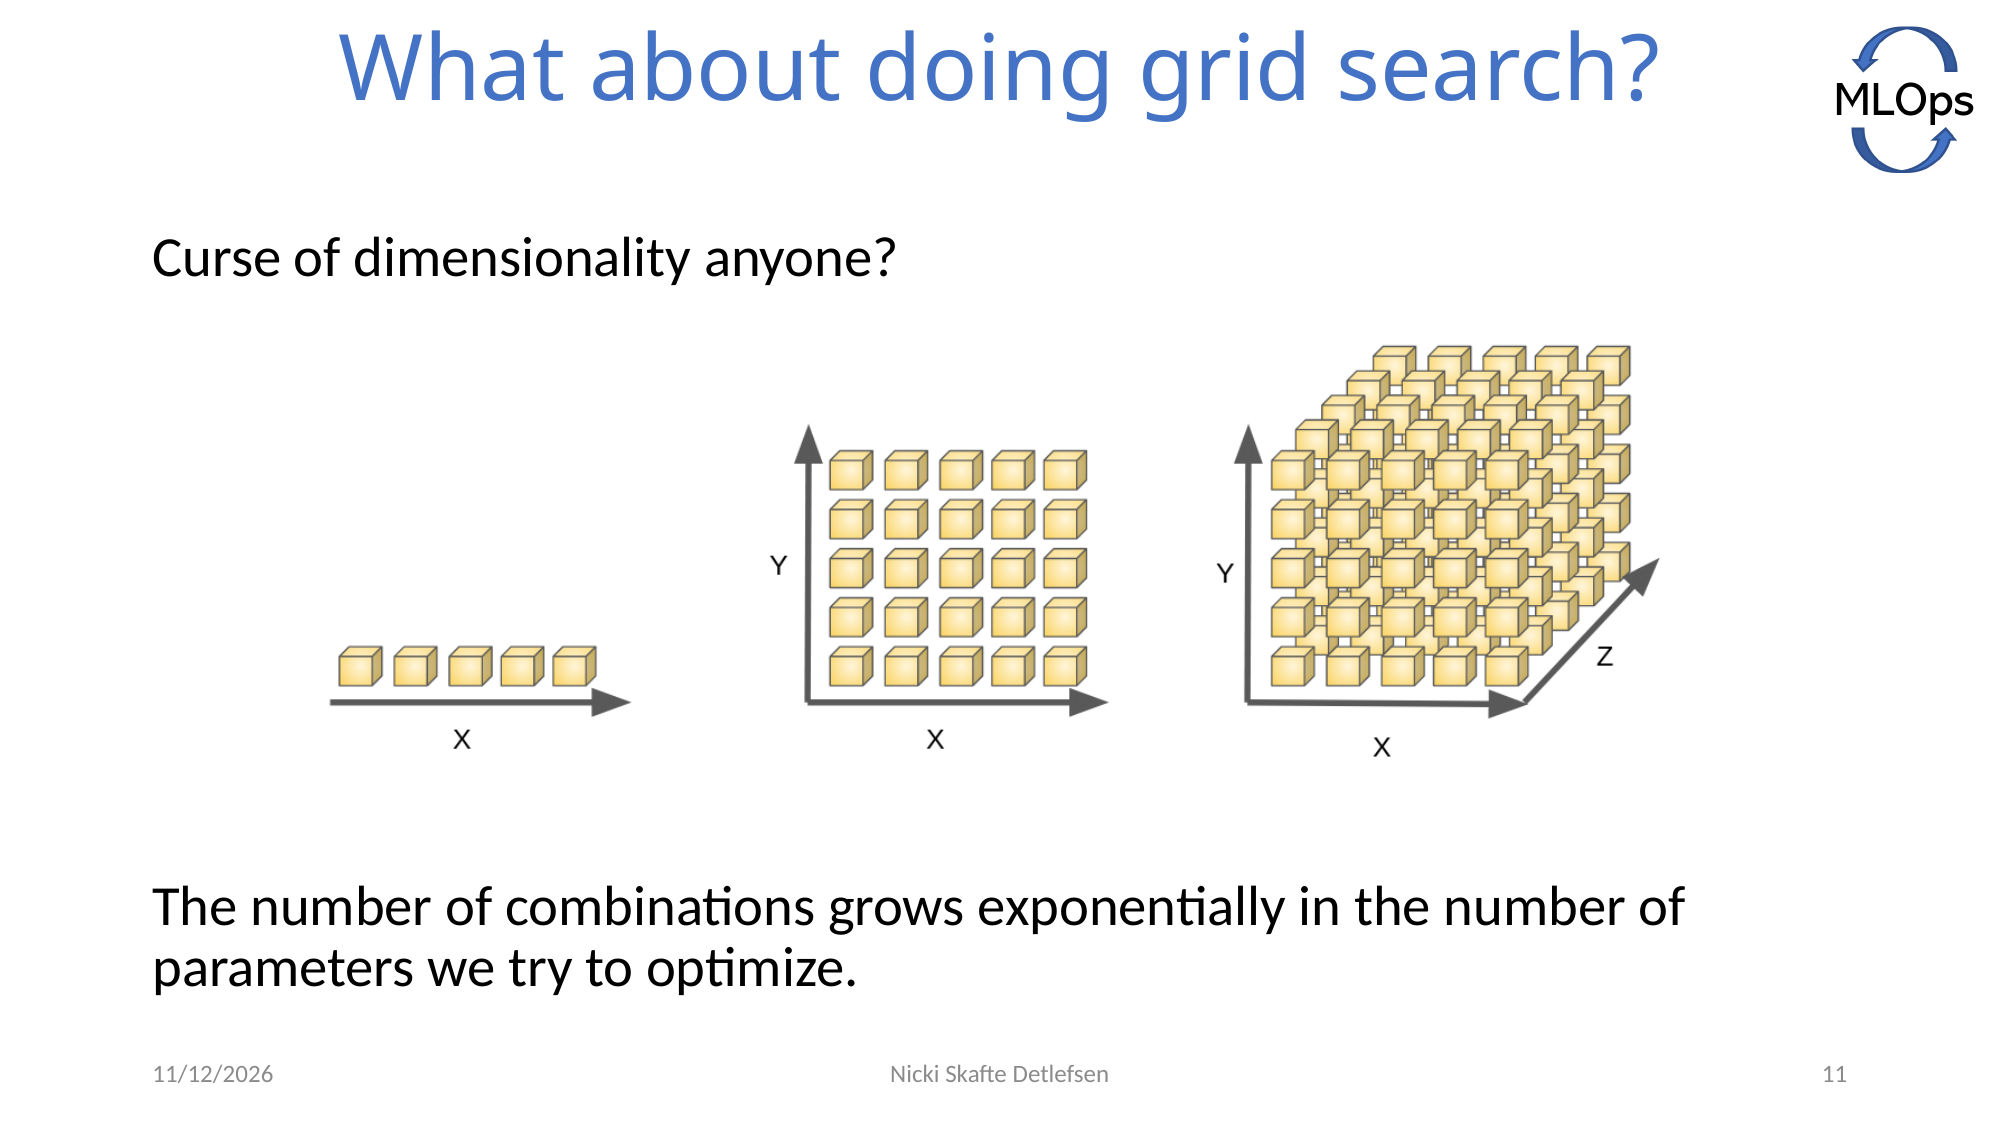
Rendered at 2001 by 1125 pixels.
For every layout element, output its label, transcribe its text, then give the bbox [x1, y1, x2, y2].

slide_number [137, 1042, 588, 1103]
list Curse of dimensionality anyone? The number of combinations grows exponentially in the number of parameters we try to optimize. [137, 220, 1863, 1014]
title What about doing grid search? [137, 0, 1863, 180]
footer Nicki Skafte Detlefsen [662, 1042, 1338, 1103]
picture [305, 319, 1695, 806]
slide_number 11 [1412, 1042, 1863, 1103]
picture [1863, 22, 1978, 180]
